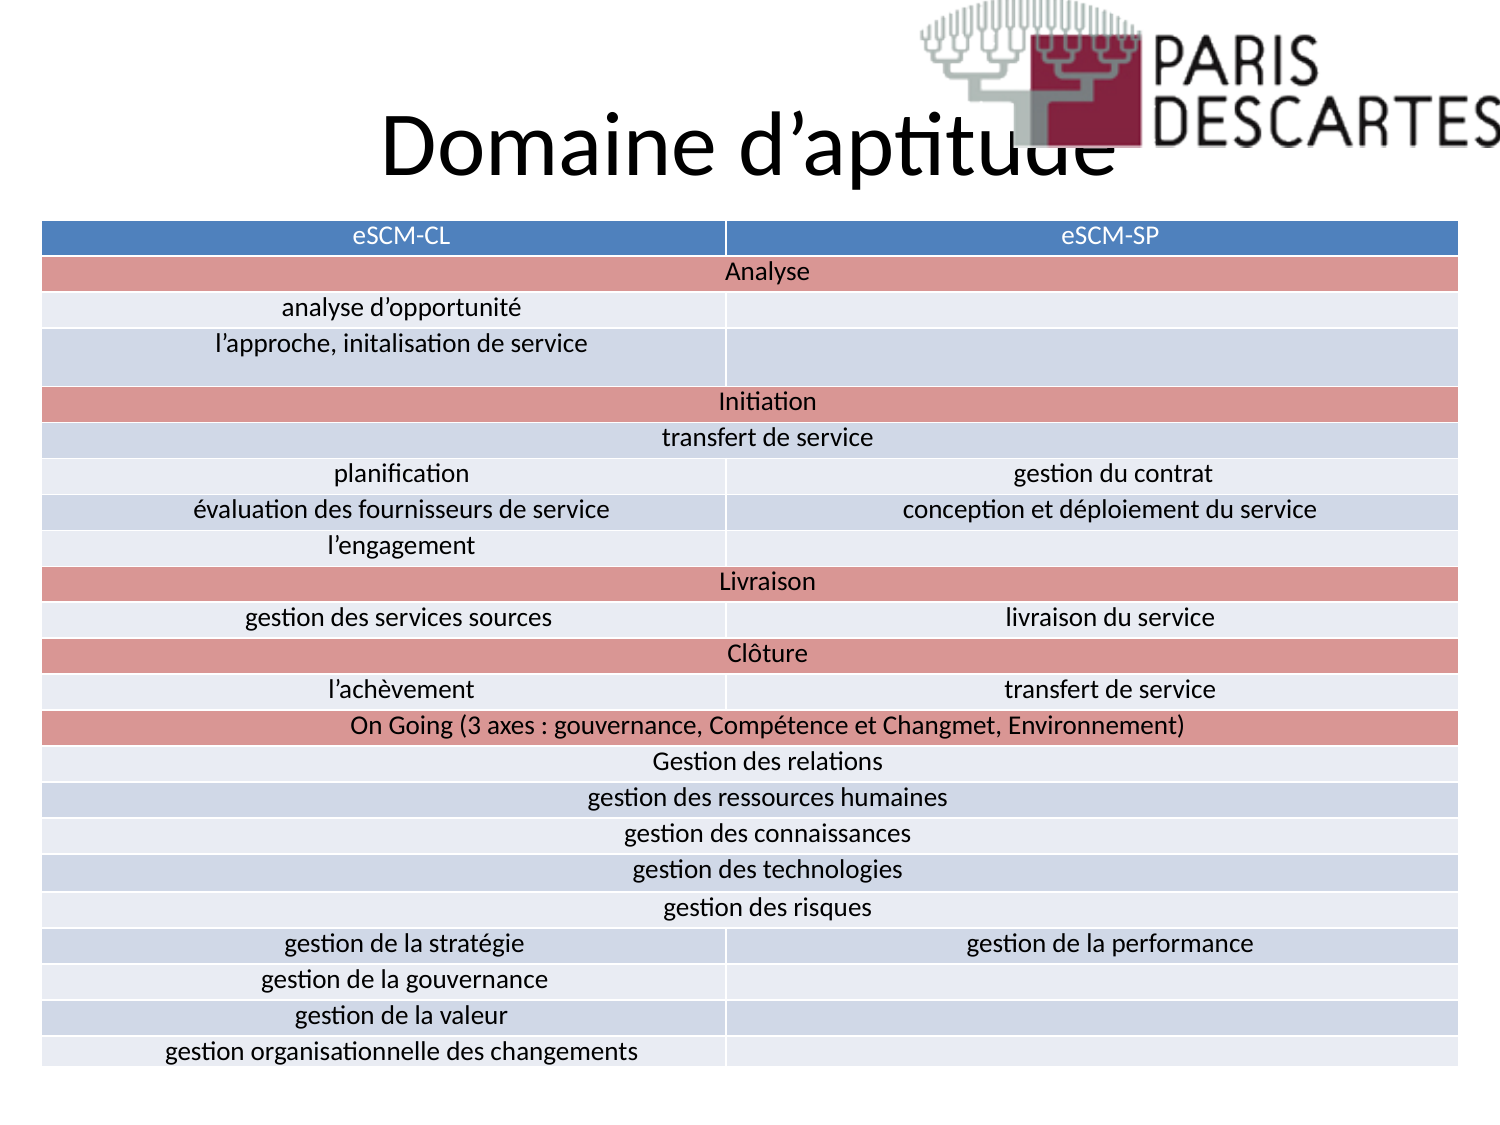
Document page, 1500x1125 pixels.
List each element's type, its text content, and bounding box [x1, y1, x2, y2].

table_cell gestion des connaissances [42, 819, 1458, 853]
table_cell Livraison [42, 567, 1458, 601]
table_cell gestion de la valeur [42, 1001, 725, 1035]
table_cell transfert de service [727, 675, 1458, 709]
table_header eSCM-CL [42, 221, 725, 255]
table_cell livraison du service [727, 603, 1458, 637]
picture [916, 0, 1500, 148]
table_cell gestion des technologies [42, 855, 1458, 891]
table_cell évaluation des fournisseurs de service [42, 495, 725, 530]
table_cell [727, 293, 1458, 327]
table_cell gestion de la gouvernance [42, 965, 725, 999]
table_cell planification [42, 459, 725, 494]
table_cell l’engagement [42, 531, 725, 566]
table_cell [727, 329, 1458, 386]
table_cell gestion des ressources humaines [42, 783, 1458, 817]
table_header eSCM-SP [727, 221, 1458, 255]
table_cell analyse d’opportunité [42, 293, 725, 327]
table_cell [727, 1001, 1458, 1035]
table_cell Gestion des relations [42, 747, 1458, 781]
table_cell [727, 965, 1458, 999]
table_cell Clôture [42, 639, 1458, 673]
table_cell gestion de la performance [727, 929, 1458, 963]
title Domaine d’aptitude [75, 45, 1425, 219]
table_cell gestion du contrat [727, 459, 1458, 494]
table_cell conception et déploiement du service [727, 495, 1458, 530]
table_cell gestion des services sources [42, 603, 725, 637]
table_cell Analyse [42, 257, 1458, 291]
table_cell gestion de la stratégie [42, 929, 725, 963]
table_cell On Going (3 axes : gouvernance, Compétence et Changmet, Environnement) [42, 711, 1458, 745]
table_cell l’approche, initalisation de service [42, 329, 725, 386]
table_cell transfert de service [42, 423, 1458, 458]
table_cell [727, 531, 1458, 566]
table_cell [727, 1037, 1458, 1066]
table_cell Initiation [42, 387, 1458, 422]
table_cell l’achèvement [42, 675, 725, 709]
table_cell gestion organisationnelle des changements [42, 1037, 725, 1066]
table_cell gestion des risques [42, 893, 1458, 927]
